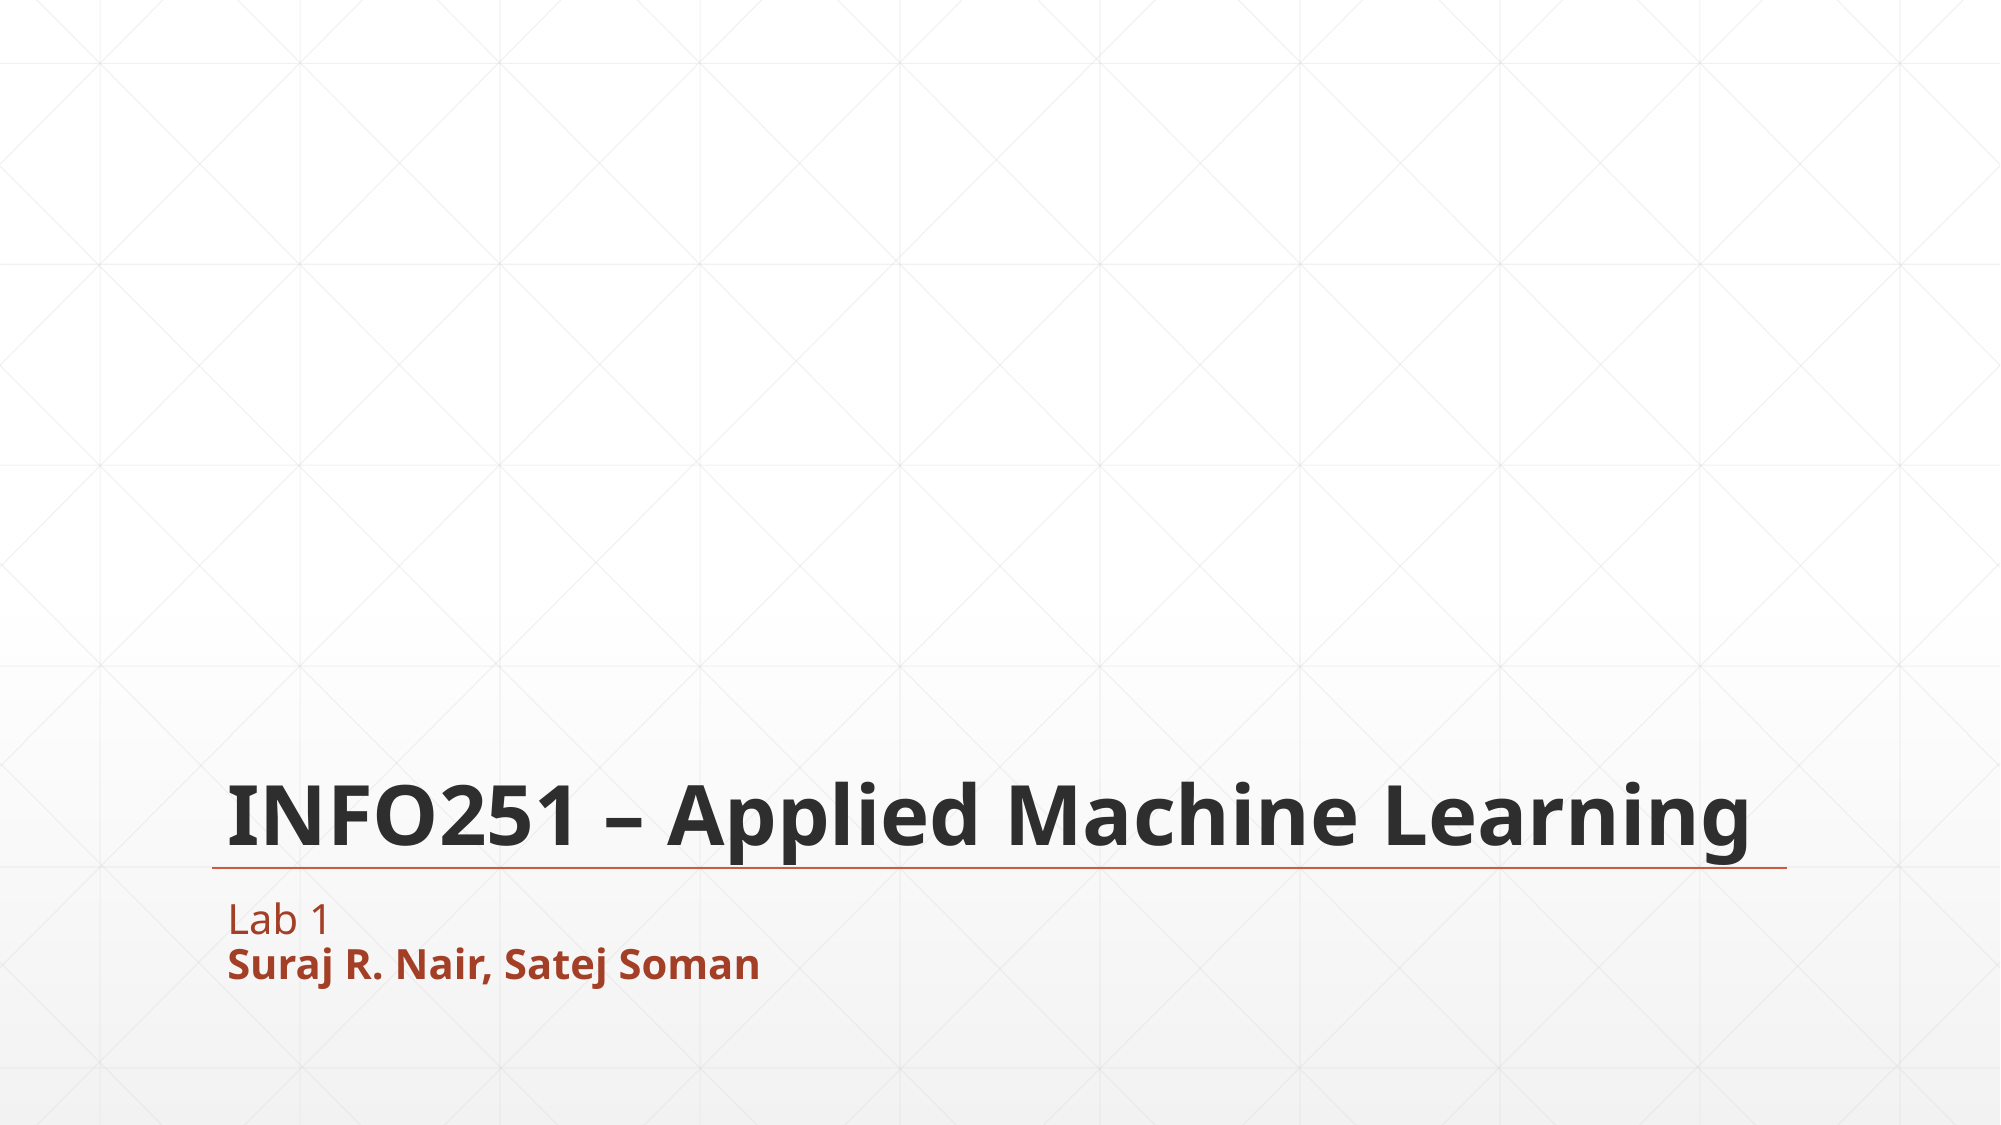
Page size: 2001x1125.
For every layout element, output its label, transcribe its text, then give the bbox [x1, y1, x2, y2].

subtitle Lab 1 Suraj R. Nair, Satej Soman [212, 891, 1788, 1024]
title INFO251 – Applied Machine Learning [212, 313, 1788, 869]
